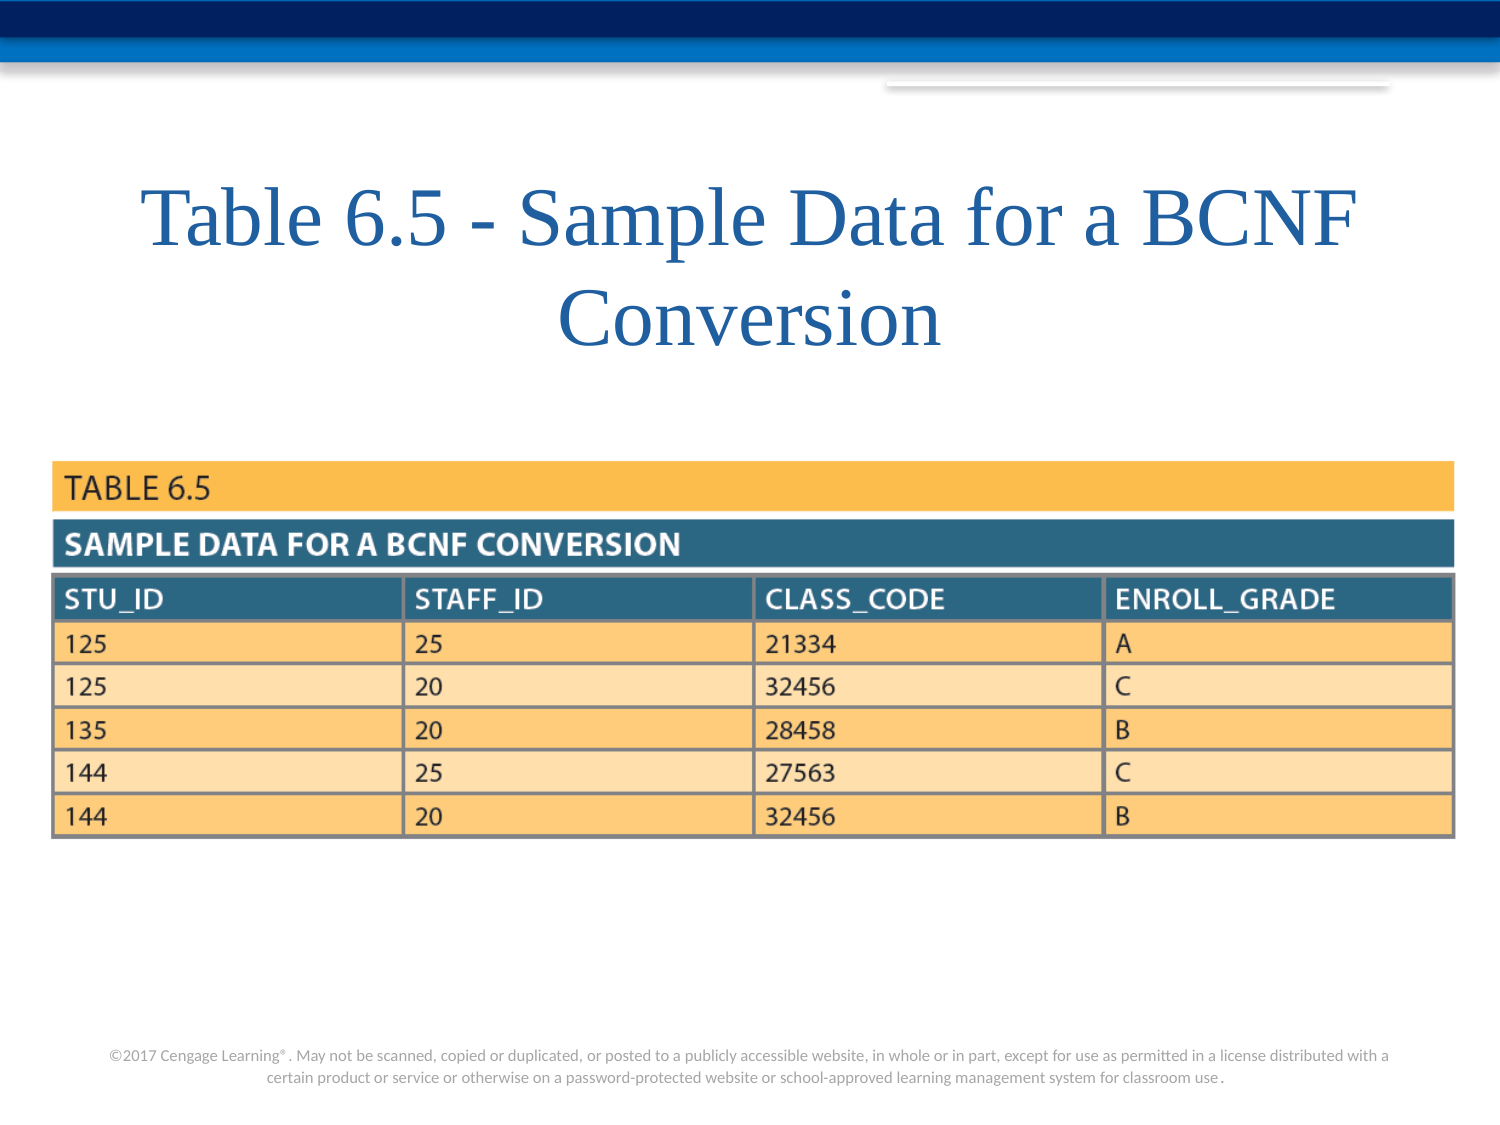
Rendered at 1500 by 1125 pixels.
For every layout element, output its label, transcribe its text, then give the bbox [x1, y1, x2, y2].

picture [49, 449, 1464, 851]
title Table 6.5 - Sample Data for a BCNF Conversion [75, 174, 1425, 350]
